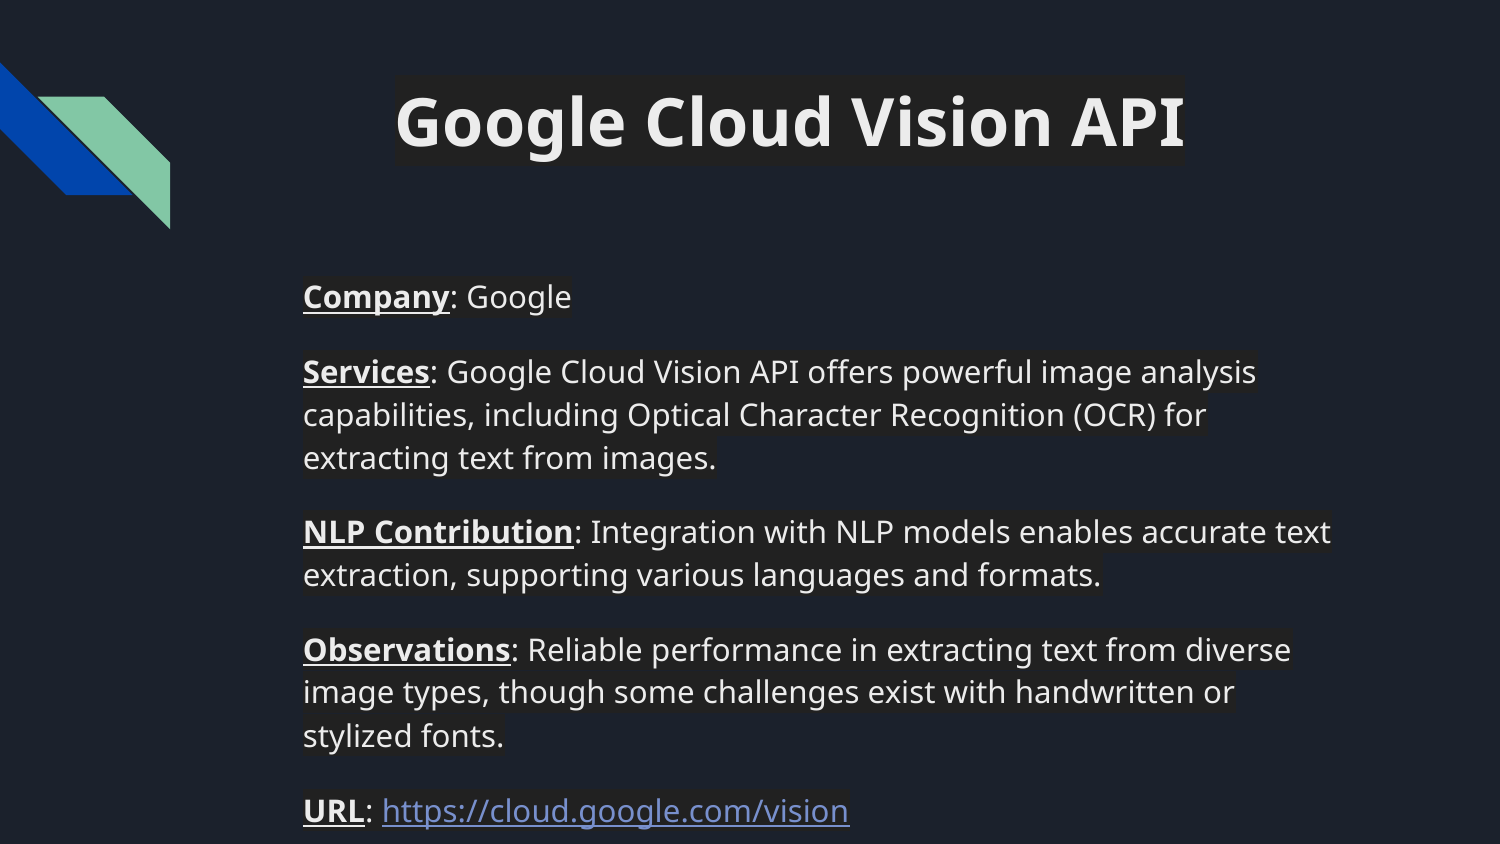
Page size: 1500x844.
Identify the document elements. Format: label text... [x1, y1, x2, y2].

list Company: Google Services: Google Cloud Vision API offers powerful image analysis capabilities, including Optical Character Recognition (OCR) for extracting text from images. NLP Contribution: Integration with NLP models enables accurate text extraction, supporting various languages and formats. Observations: Reliable performance in extracting text from diverse image types, though some challenges exist with handwritten or stylized fonts. URL: https://cloud.google.com/vision [212, 257, 1368, 796]
title Google Cloud Vision API [212, 64, 1368, 215]
